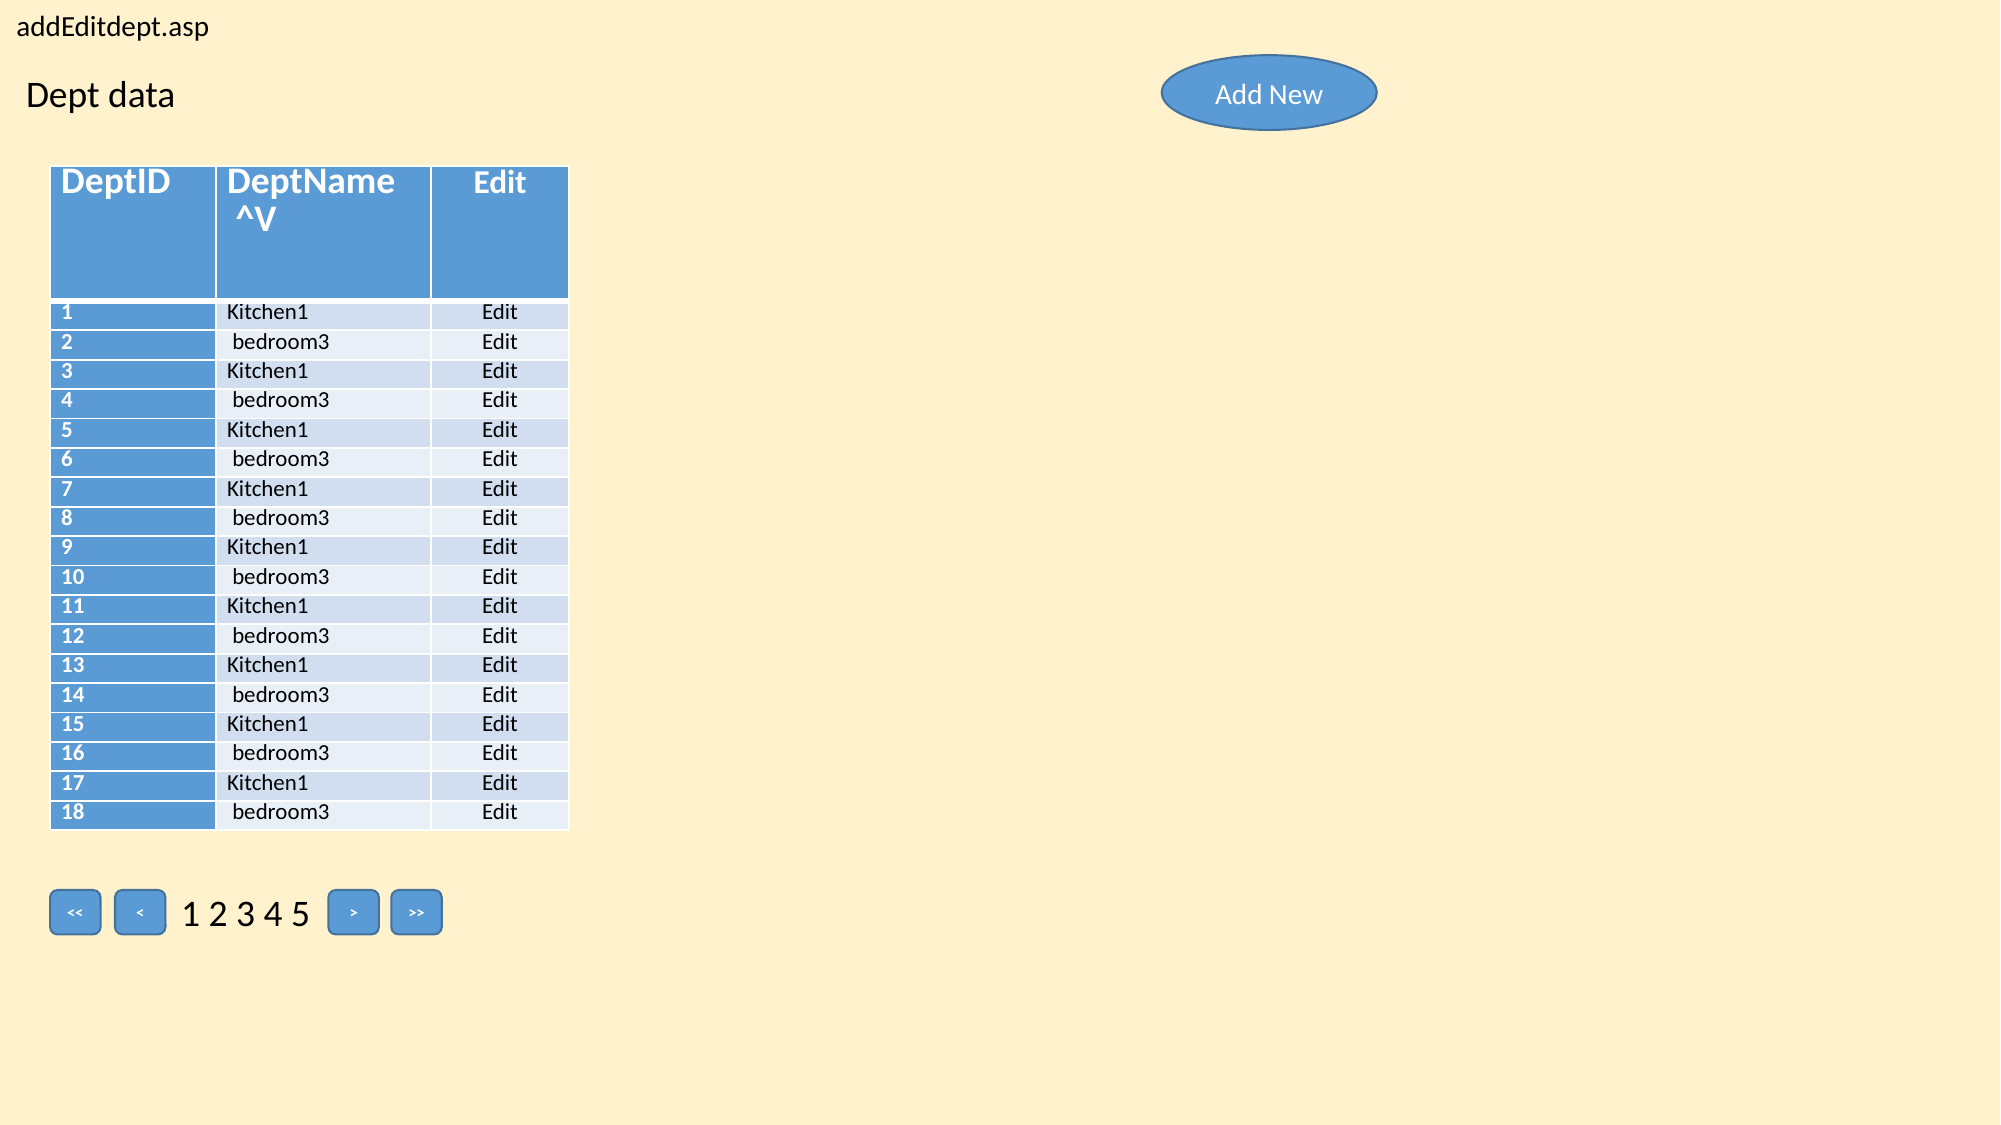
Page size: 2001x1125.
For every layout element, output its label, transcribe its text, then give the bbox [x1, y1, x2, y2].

table_cell 2 [51, 331, 215, 359]
table_cell 13 [51, 655, 215, 682]
table_cell 15 [51, 713, 215, 741]
table_cell 10 [51, 566, 215, 594]
table_cell Kitchen1 [217, 772, 430, 800]
table_cell 4 [51, 390, 215, 418]
table_cell 6 [51, 449, 215, 476]
table_cell 1 [51, 304, 215, 329]
table_cell Edit [432, 478, 568, 506]
table_cell Edit [432, 802, 568, 829]
text_box < [113, 888, 166, 936]
table_cell 11 [51, 596, 215, 623]
table_cell Kitchen1 [217, 361, 430, 388]
table_cell bedroom3 [217, 390, 430, 418]
table_cell Edit [432, 596, 568, 623]
text_box Dept data [11, 62, 191, 122]
table_cell Kitchen1 [217, 596, 430, 623]
table_cell bedroom3 [217, 508, 430, 535]
table_cell Kitchen1 [217, 419, 430, 447]
table_cell bedroom3 [217, 566, 430, 594]
table_header DeptName ^V [217, 167, 430, 298]
table_cell Edit [432, 772, 568, 800]
table_cell Kitchen1 [217, 537, 430, 565]
table_cell Edit [432, 655, 568, 682]
table_cell Edit [432, 449, 568, 476]
text_box > [327, 888, 380, 936]
table_header DeptID [51, 167, 215, 298]
table_cell Kitchen1 [217, 304, 430, 329]
table_cell Edit [432, 566, 568, 594]
table_cell 17 [51, 772, 215, 800]
table_cell Edit [432, 419, 568, 447]
table_cell Edit [432, 361, 568, 388]
table_cell 12 [51, 625, 215, 653]
table_cell 9 [51, 537, 215, 565]
text_box Add New [1160, 54, 1378, 131]
table_cell 8 [51, 508, 215, 535]
text_box addEditdept.asp [1, 0, 225, 50]
table_cell Edit [432, 331, 568, 359]
table_cell Edit [432, 508, 568, 535]
table_cell Edit [432, 743, 568, 770]
table_cell Kitchen1 [217, 713, 430, 741]
table_cell bedroom3 [217, 625, 430, 653]
text_box << [49, 888, 102, 936]
table_cell Edit [432, 684, 568, 712]
table_cell Kitchen1 [217, 655, 430, 682]
table_cell 3 [51, 361, 215, 388]
table_cell 16 [51, 743, 215, 770]
table_header Edit [432, 167, 568, 298]
table_cell 14 [51, 684, 215, 712]
text_box >> [390, 888, 443, 936]
table_cell bedroom3 [217, 331, 430, 359]
table_cell bedroom3 [217, 743, 430, 770]
table_cell 18 [51, 802, 215, 829]
table_cell Edit [432, 390, 568, 418]
text_box 1 2 3 4 5 [166, 881, 326, 942]
table_cell 5 [51, 419, 215, 447]
table_cell Edit [432, 625, 568, 653]
table_cell Edit [432, 537, 568, 565]
table_cell bedroom3 [217, 449, 430, 476]
table_cell 7 [51, 478, 215, 506]
table_cell Kitchen1 [217, 478, 430, 506]
table_cell bedroom3 [217, 684, 430, 712]
table_cell bedroom3 [217, 802, 430, 829]
table_cell Edit [432, 304, 568, 329]
table_cell Edit [432, 713, 568, 741]
